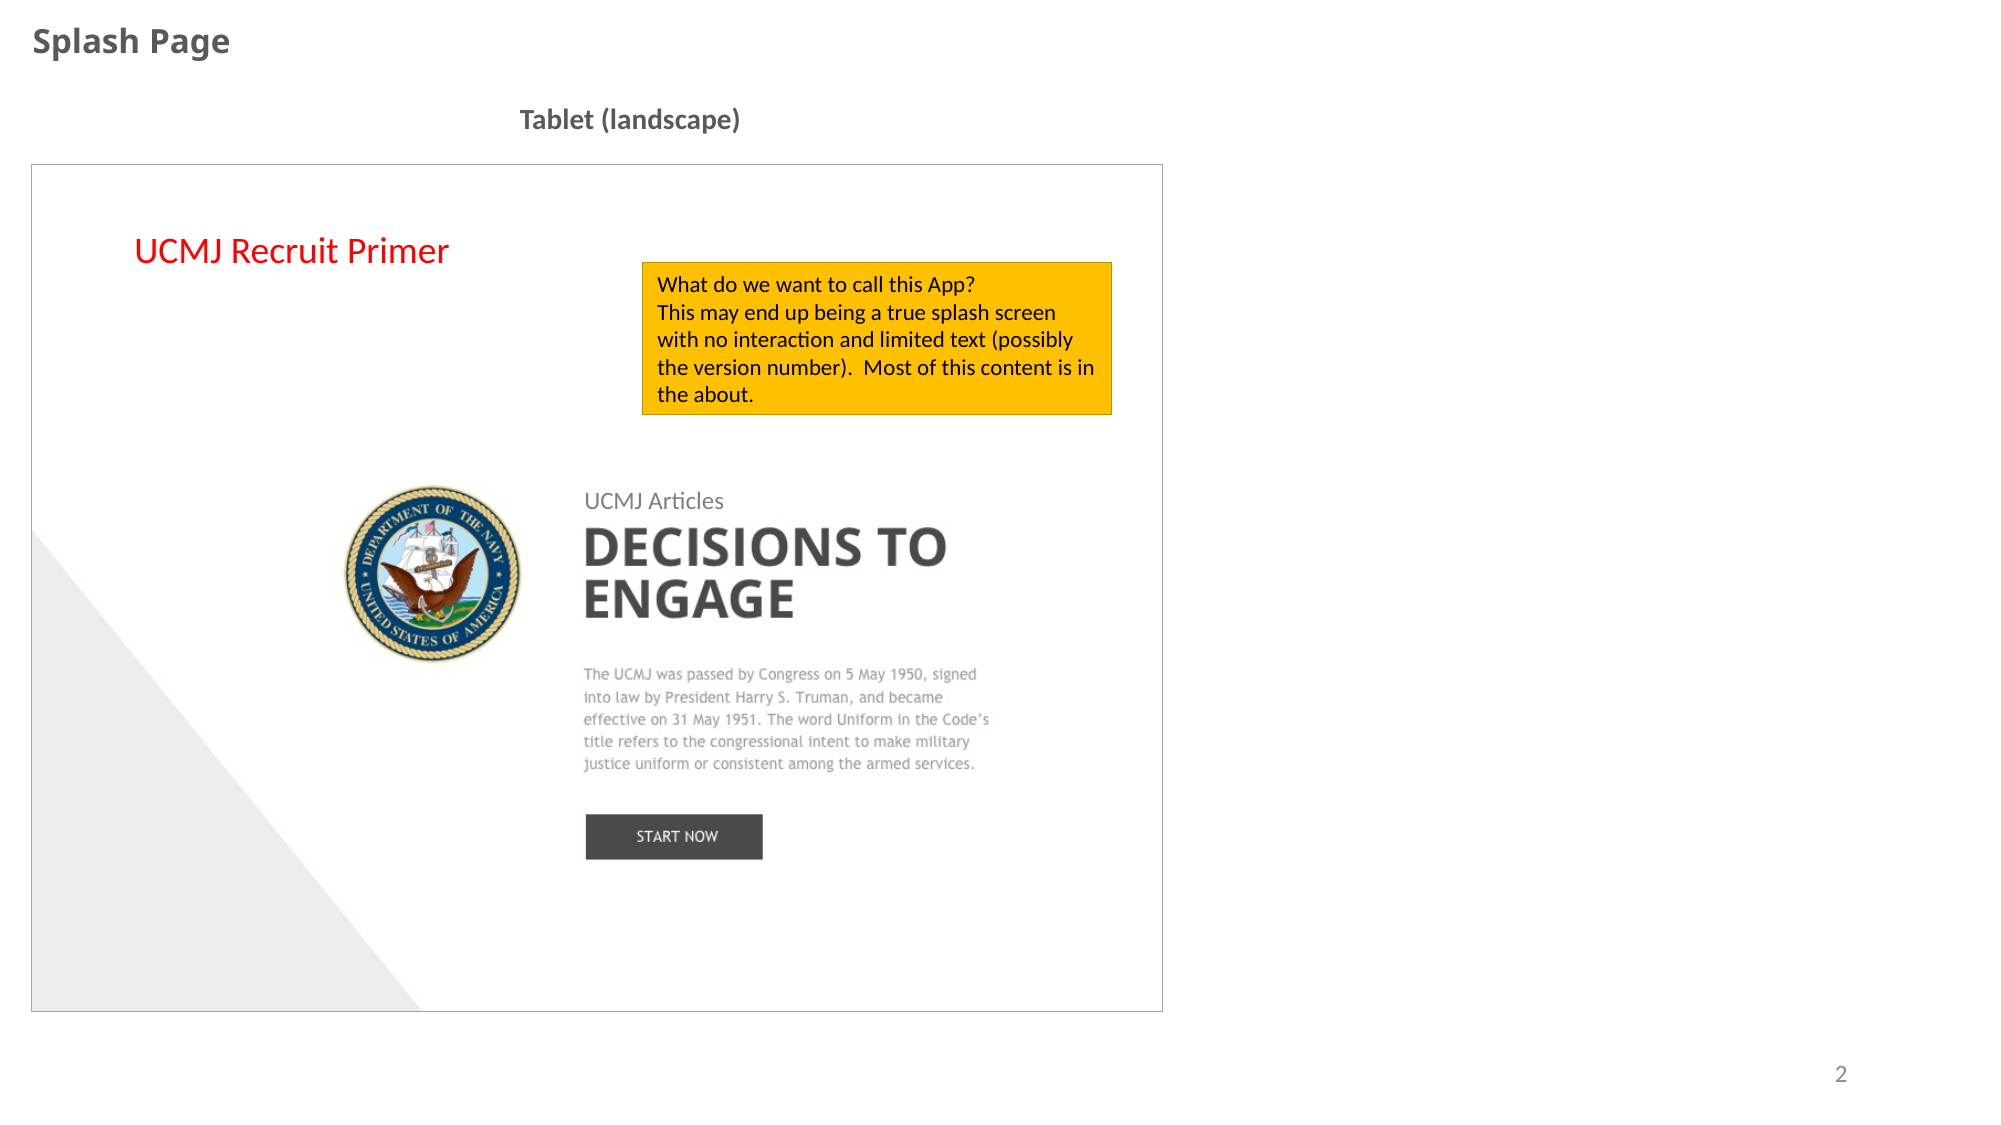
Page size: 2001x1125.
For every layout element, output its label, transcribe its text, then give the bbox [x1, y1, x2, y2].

slide_number 2 [1412, 1042, 1863, 1103]
text_box Tablet (landscape) [505, 93, 756, 143]
picture [31, 164, 1163, 1012]
subtitle Splash Page [17, 17, 1518, 110]
